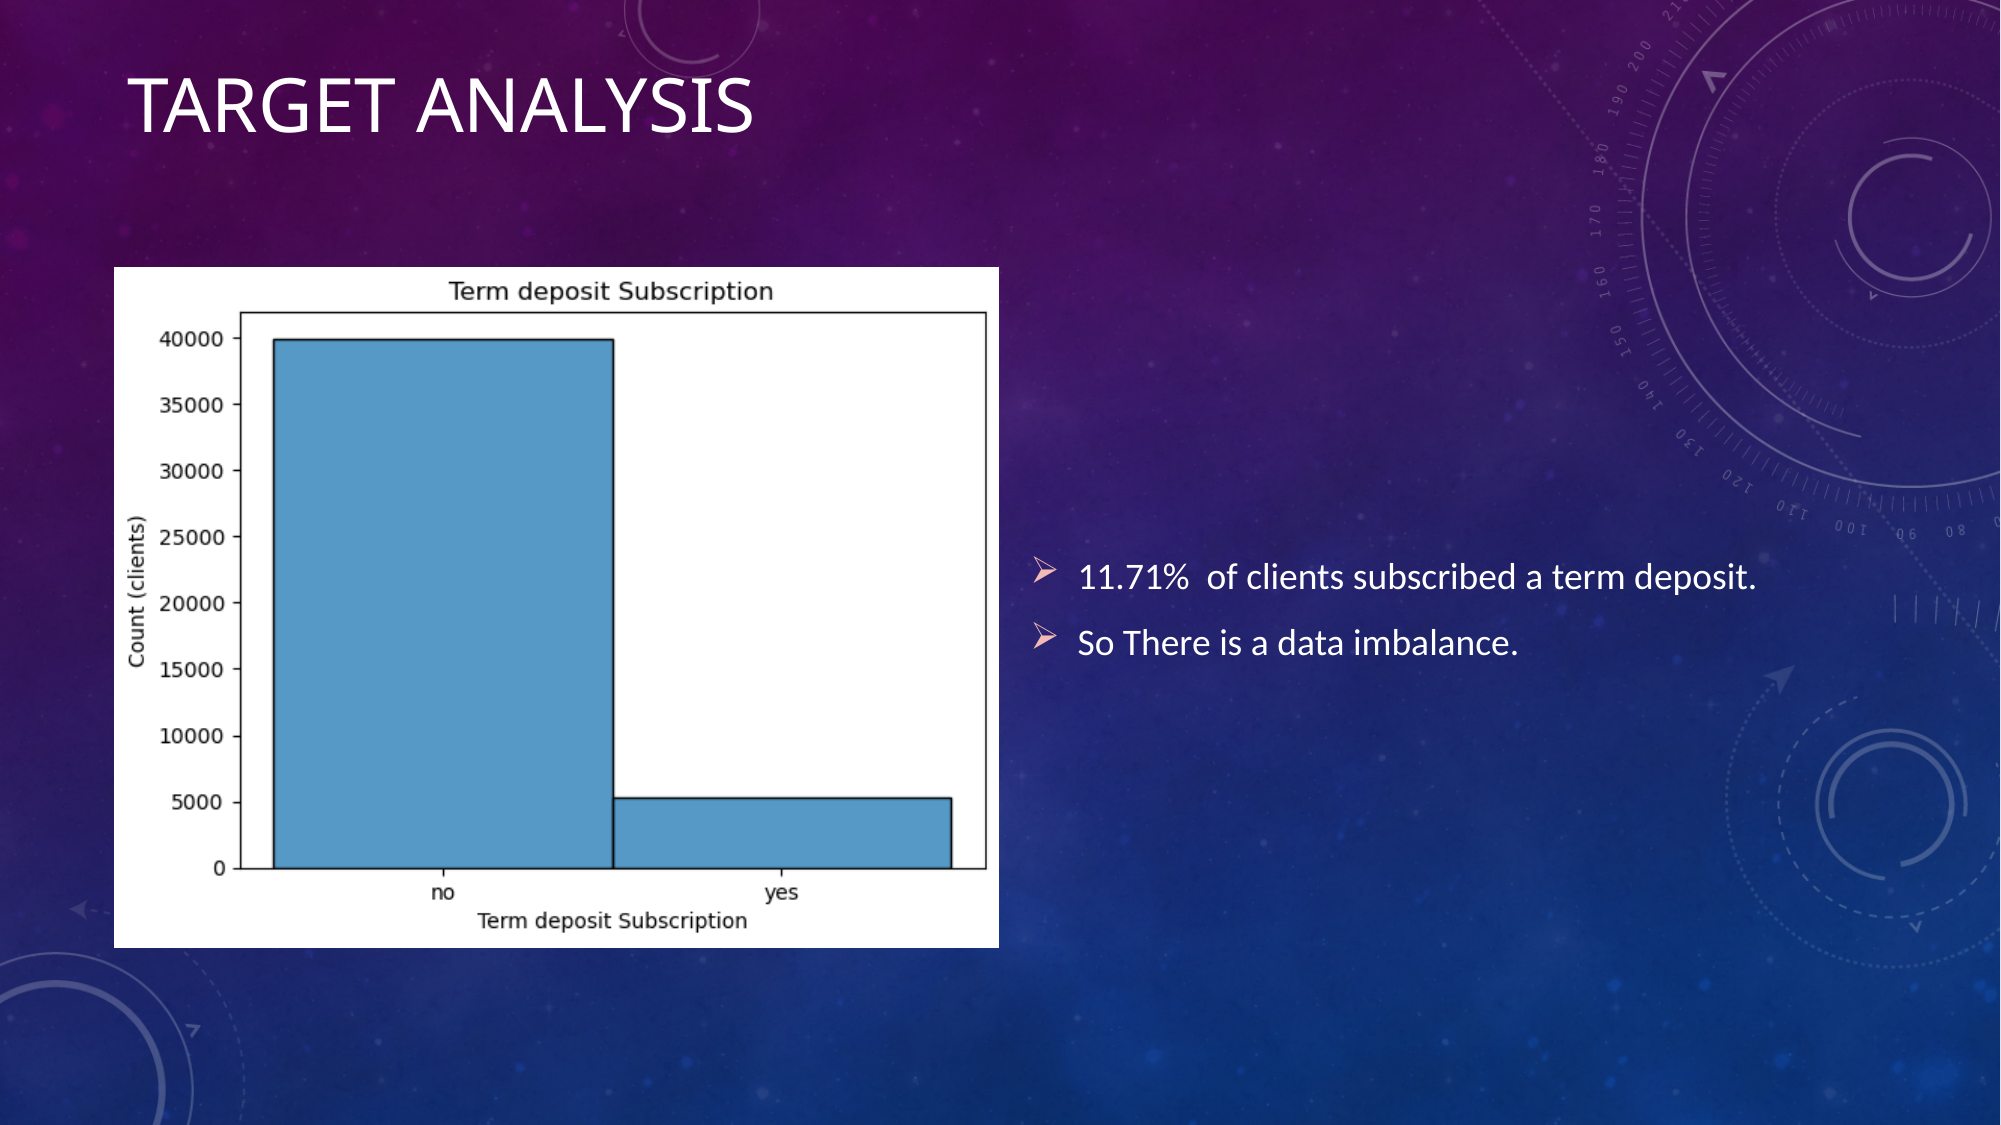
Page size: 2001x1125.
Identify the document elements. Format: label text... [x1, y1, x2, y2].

title Target Analysis [112, 33, 1884, 173]
picture [0, 0, 2001, 1125]
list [114, 267, 999, 948]
list 11.71% of clients subscribed a term deposit. So There is a data imbalance. [1015, 267, 1884, 948]
